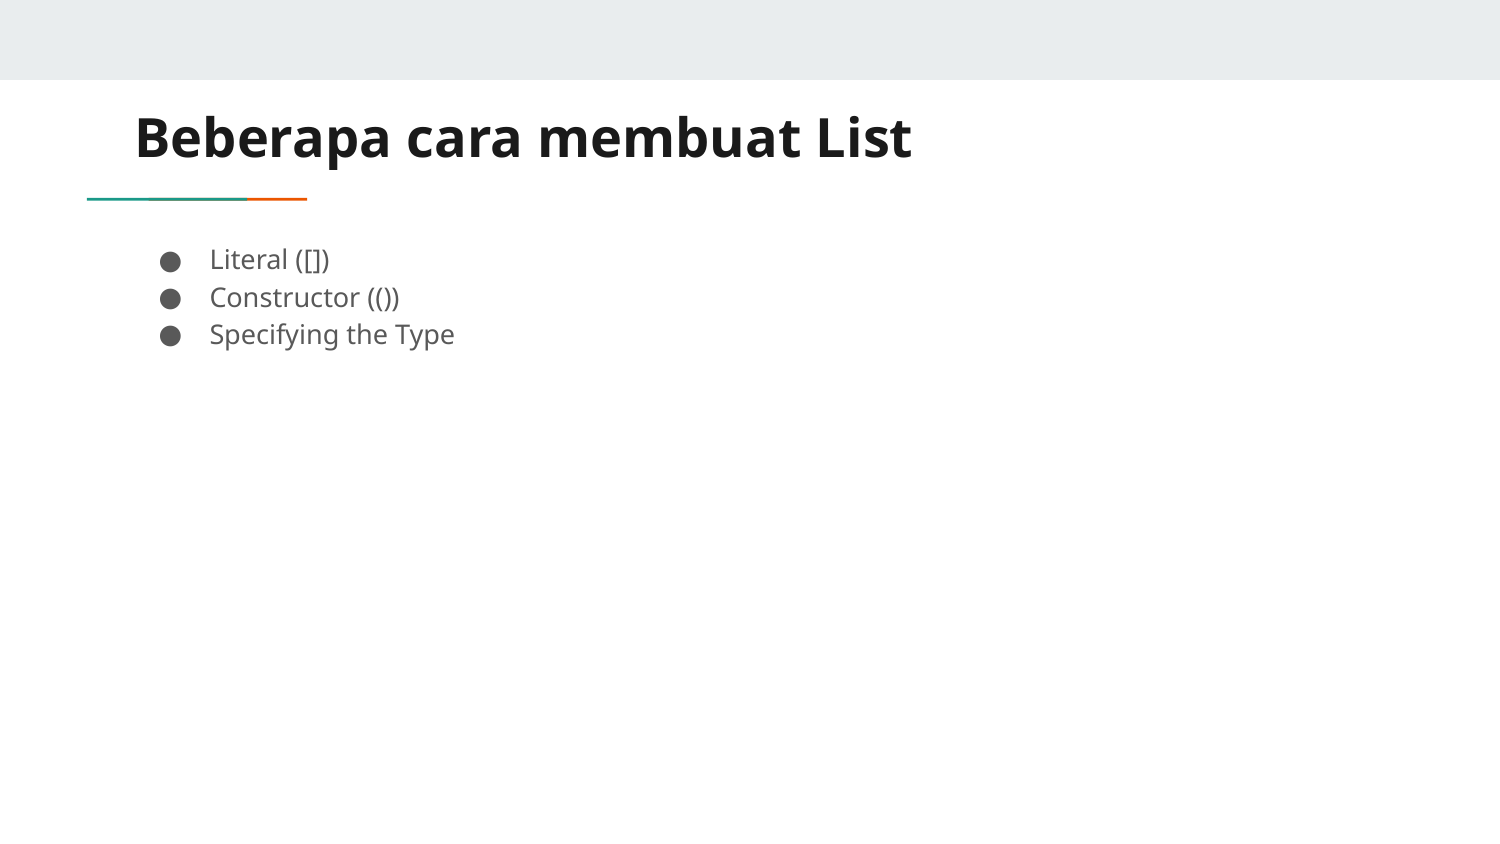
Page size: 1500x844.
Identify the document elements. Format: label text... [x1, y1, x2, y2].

title Beberapa cara membuat List [119, 87, 1381, 176]
list Literal ([]) Constructor (()) Specifying the Type [119, 222, 1381, 712]
